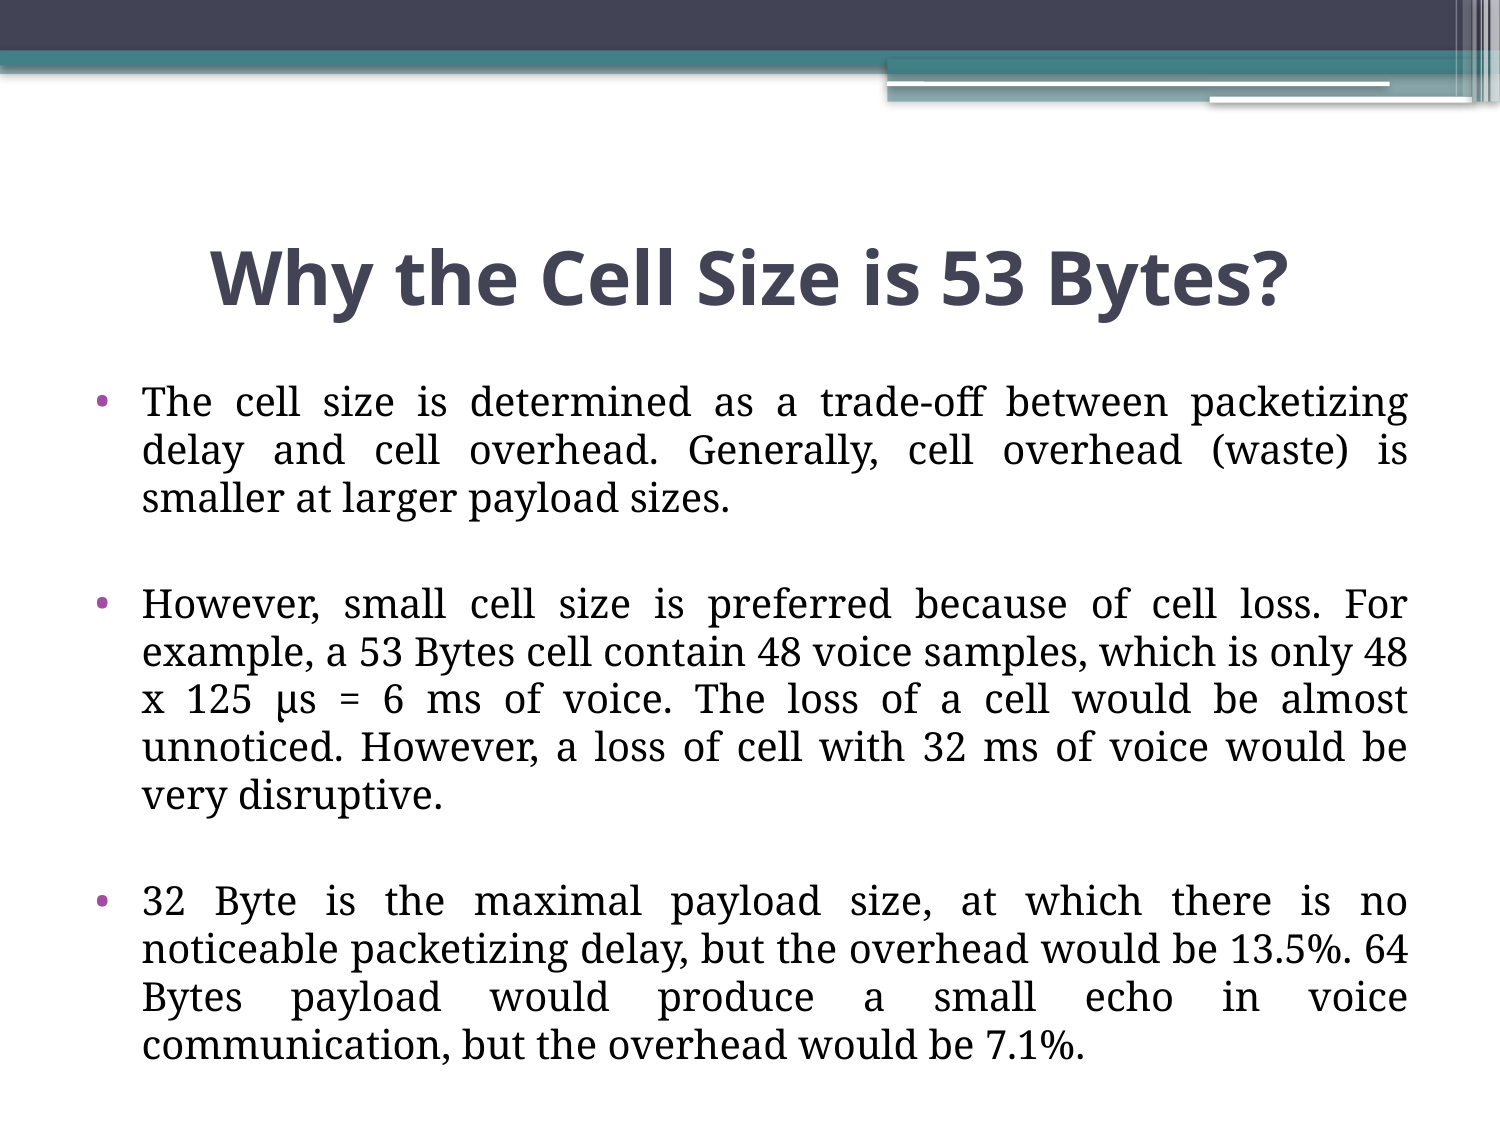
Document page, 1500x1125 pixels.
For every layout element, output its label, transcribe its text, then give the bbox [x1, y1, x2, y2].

list The cell size is determined as a trade-off between packetizing delay and cell overhead. Generally, cell overhead (waste) is smaller at larger payload sizes. However, small cell size is preferred because of cell loss. For example, a 53 Bytes cell contain 48 voice samples, which is only 48 x 125 µs = 6 ms of voice. The loss of a cell would be almost unnoticed. However, a loss of cell with 32 ms of voice would be very disruptive. 32 Byte is the maximal payload size, at which there is no noticeable packetizing delay, but the overhead would be 13.5%. 64 Bytes payload would produce a small echo in voice communication, but the overhead would be 7.1%. [75, 368, 1425, 1079]
title Why the Cell Size is 53 Bytes? [75, 187, 1425, 363]
